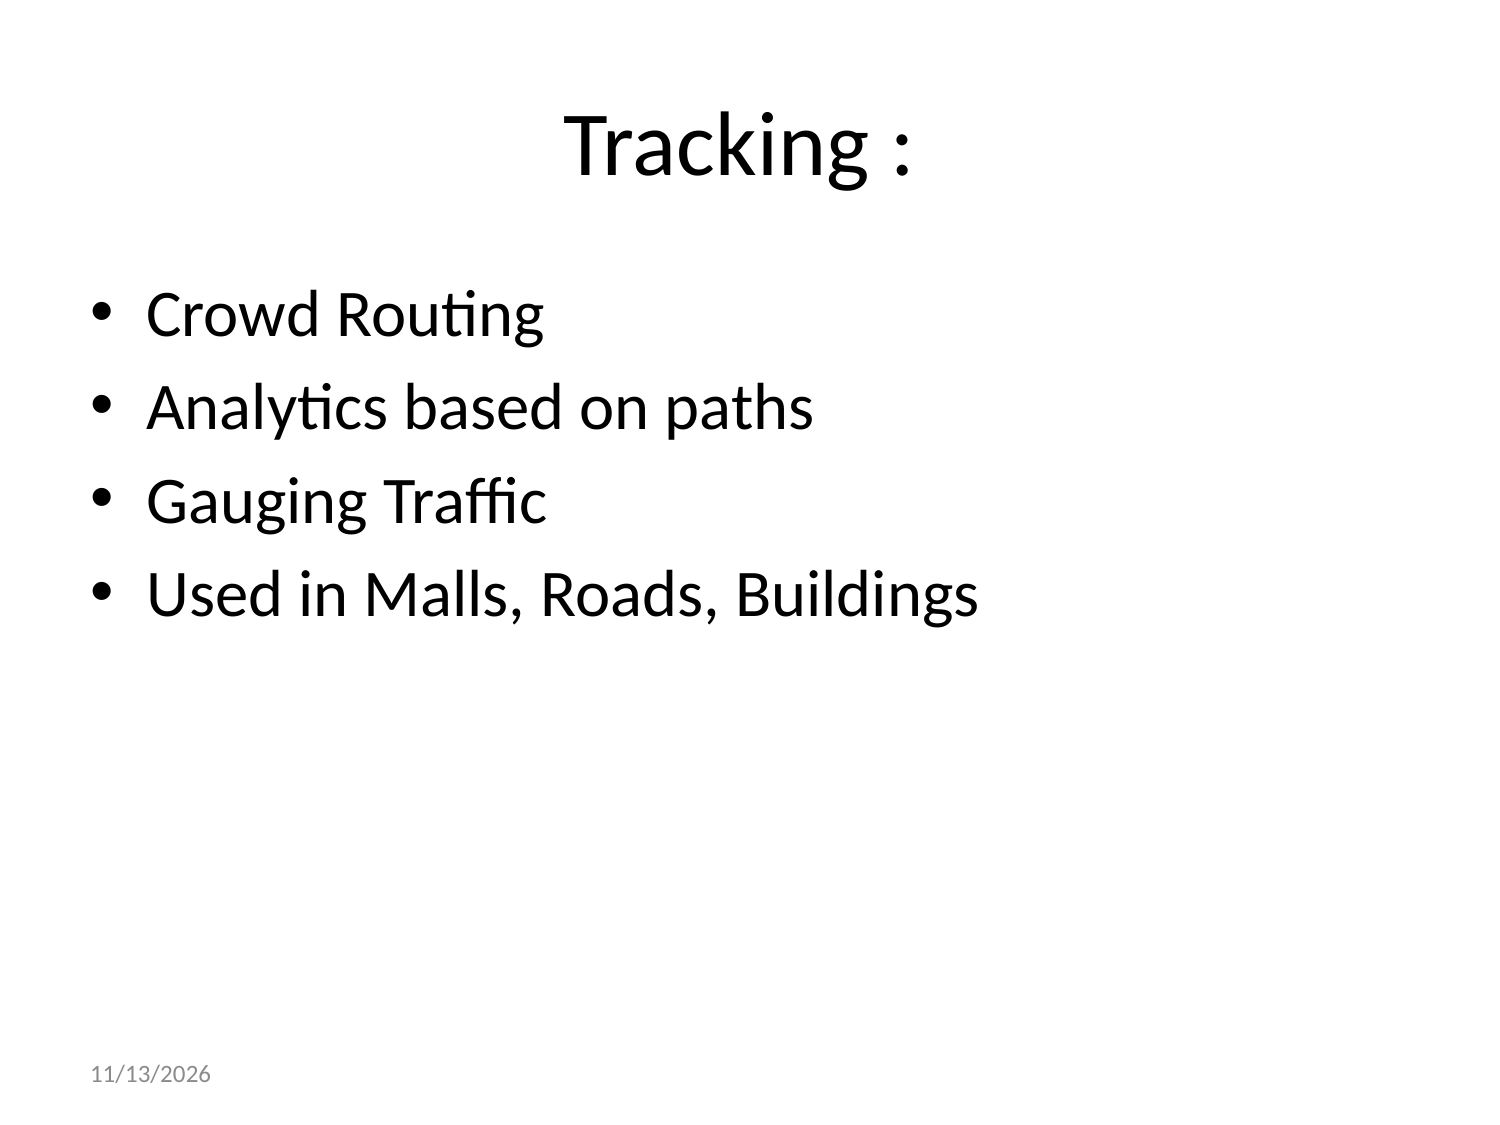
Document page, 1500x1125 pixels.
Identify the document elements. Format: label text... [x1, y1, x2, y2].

title Tracking : [75, 45, 1425, 233]
list Crowd Routing Analytics based on paths Gauging Traffic Used in Malls, Roads, Buildings [75, 262, 1425, 1005]
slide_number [75, 1042, 425, 1103]
